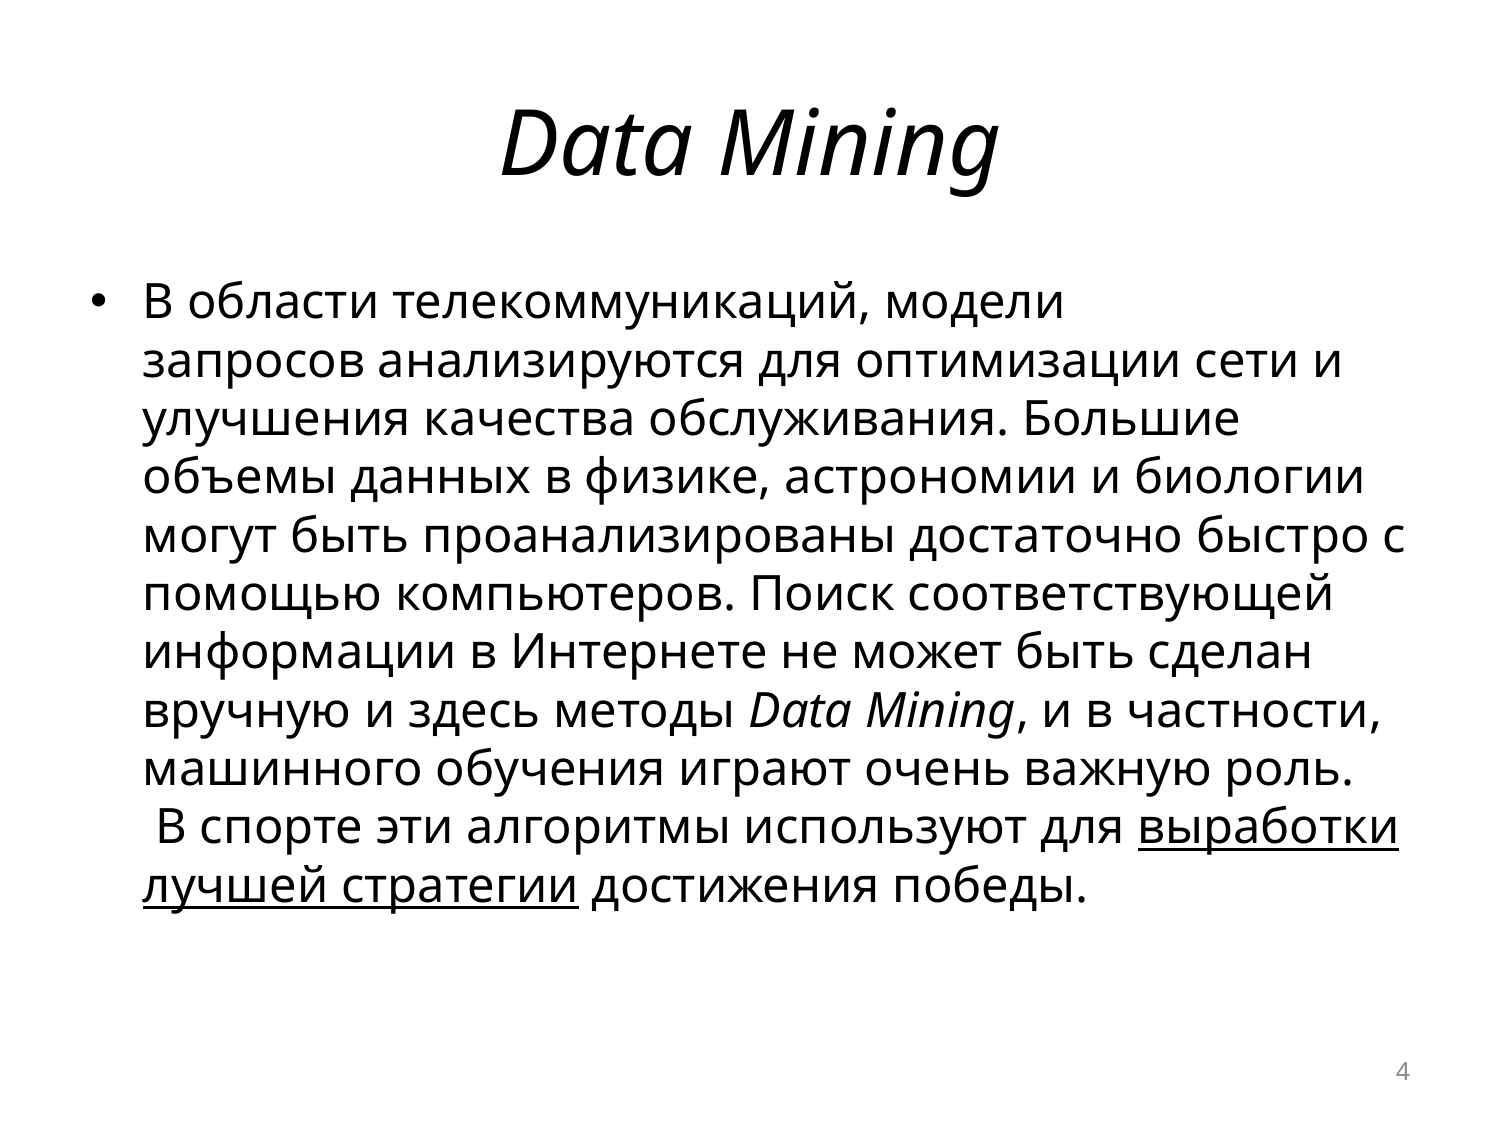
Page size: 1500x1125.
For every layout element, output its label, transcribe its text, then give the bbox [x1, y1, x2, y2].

list В области телекоммуникаций, модели запросов анализируются для оптимизации сети и улучшения качества обслуживания. Большие объемы данных в физике, астрономии и биологии могут быть проанализированы достаточно быстро с помощью компьютеров. Поиск соответствующей информации в Интернете не может быть сделан вручную и здесь методы Data Mining, и в частности, машинного обучения играют очень важную роль. В спорте эти алгоритмы используют для выработки лучшей стратегии достижения победы. [75, 262, 1425, 1005]
slide_number 4 [1074, 1042, 1425, 1103]
title Data Mining [75, 45, 1425, 233]
